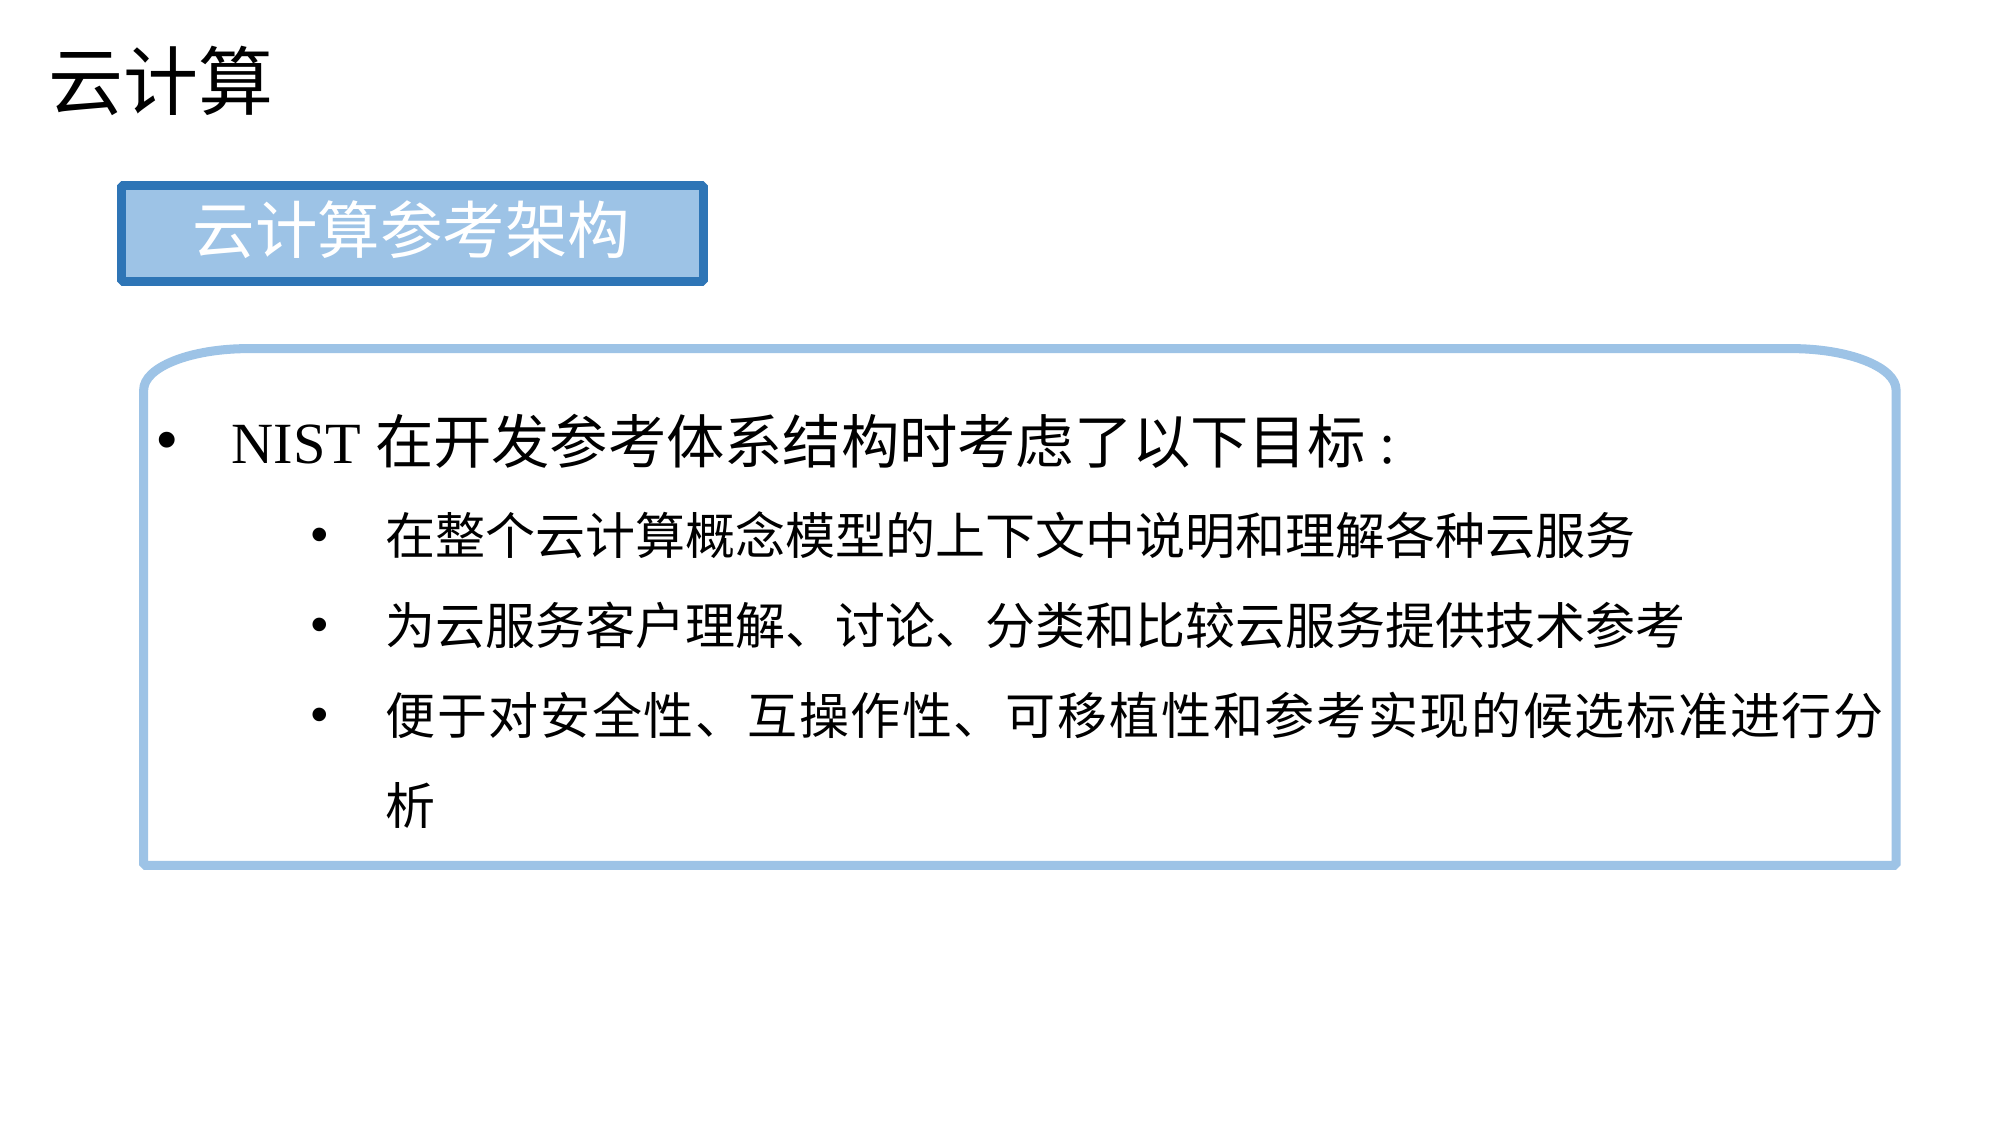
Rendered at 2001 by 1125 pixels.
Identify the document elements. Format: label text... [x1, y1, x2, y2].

text_box NIST在开发参考体系结构时考虑了以下目标: 在整个云计算概念模型的上下文中说明和理解各种云服务 为云服务客户理解、讨论、分类和比较云服务提供技术参考 便于对安全性、互操作性、可移植性和参考实现的候选标准进行分析 [143, 348, 1897, 866]
text_box 云计算参考架构 [121, 185, 704, 282]
text_box 云计算 [31, 0, 919, 160]
